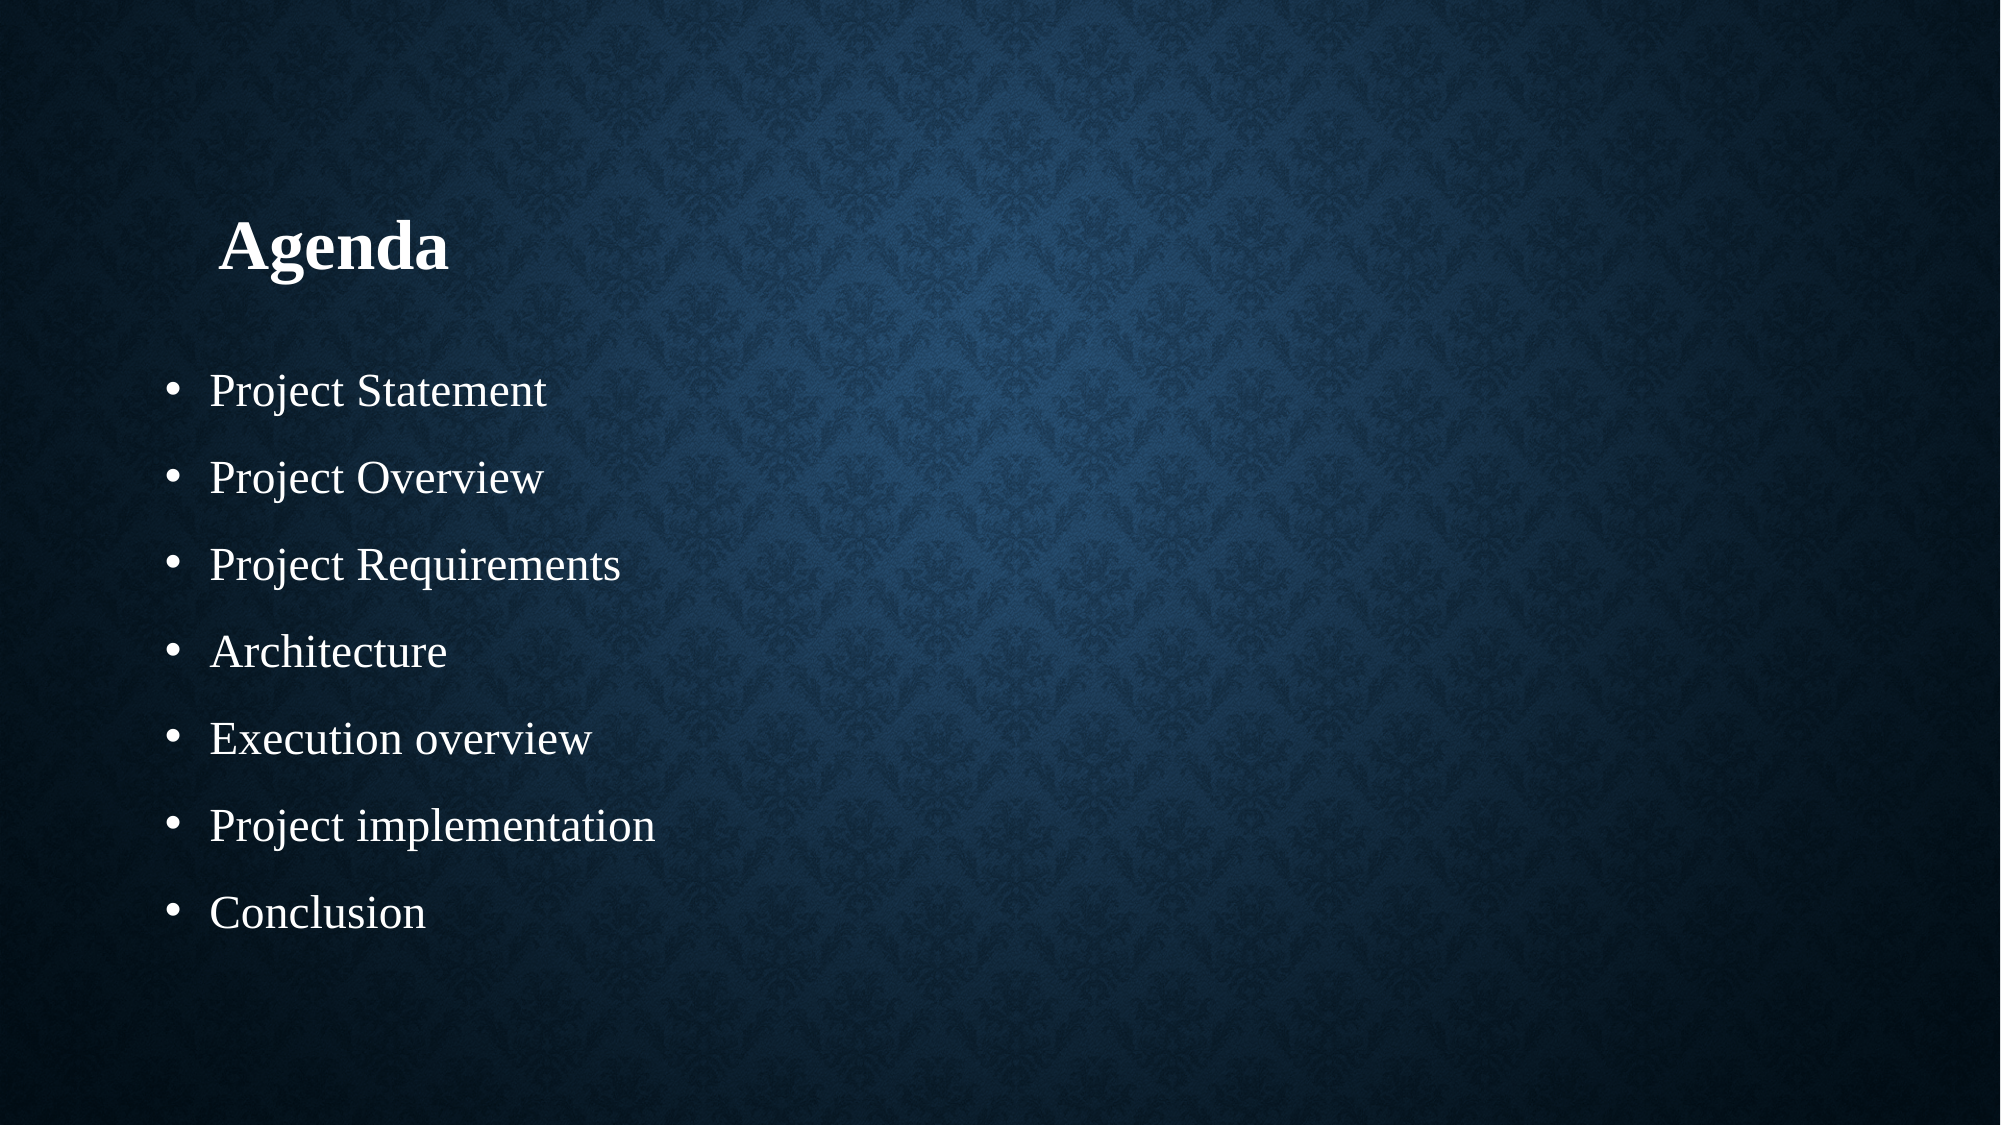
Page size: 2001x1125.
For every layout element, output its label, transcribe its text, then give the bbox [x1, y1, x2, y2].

title Agenda [132, 174, 537, 318]
list Project Statement Project Overview Project Requirements Architecture Execution overview Project implementation Conclusion [149, 277, 1849, 950]
